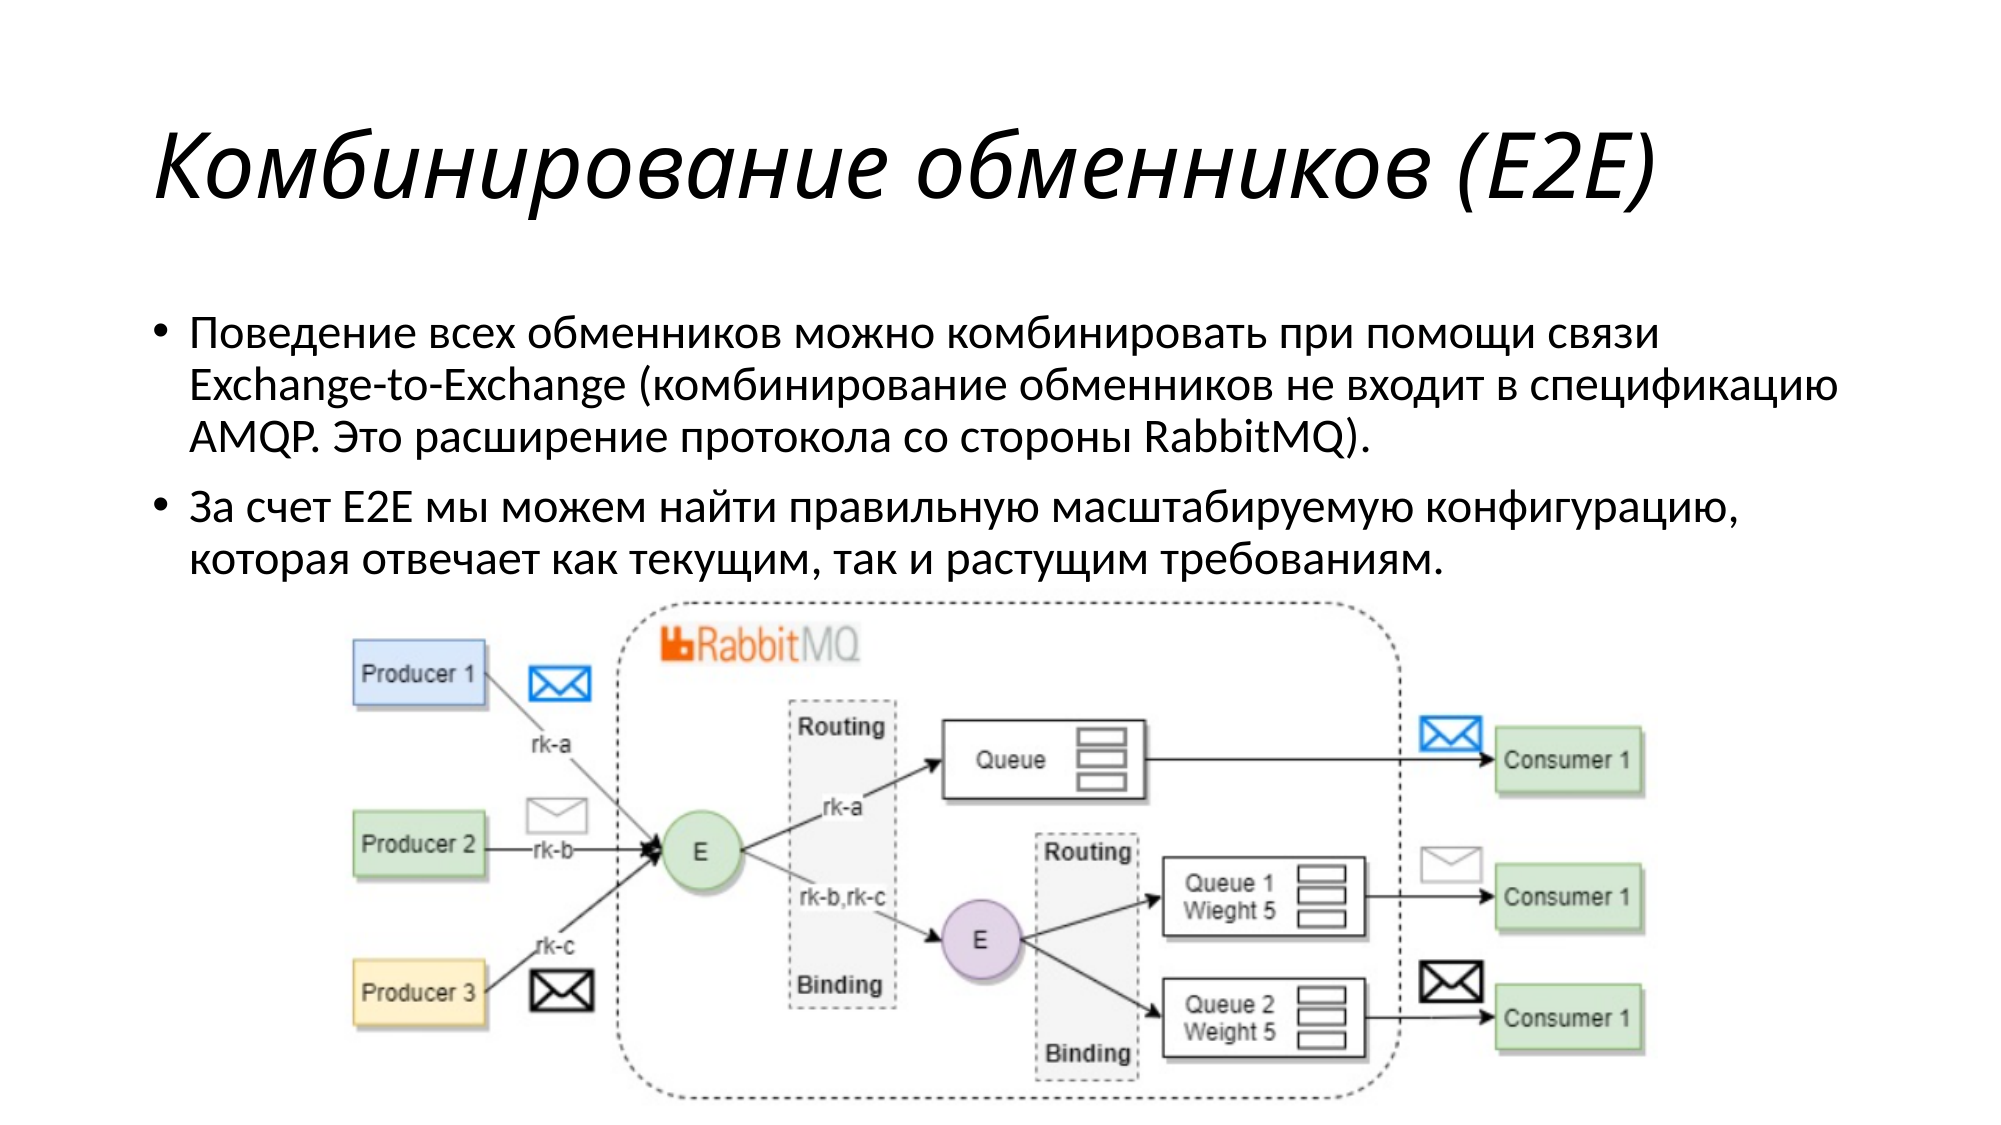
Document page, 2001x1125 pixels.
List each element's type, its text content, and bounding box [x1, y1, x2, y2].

title Комбинирование обменников (E2E) [137, 59, 1863, 278]
picture [342, 587, 1658, 1113]
list Поведение всех обменников можно комбинировать при помощи связи Exchange-to-Exchange (комбинирование обменников не входит в спецификацию AMQP. Это расширение протокола со стороны RabbitMQ). За счет E2E мы можем найти правильную масштабируемую конфигурацию, которая отвечает как текущим, так и растущим требованиям. [137, 299, 1863, 599]
